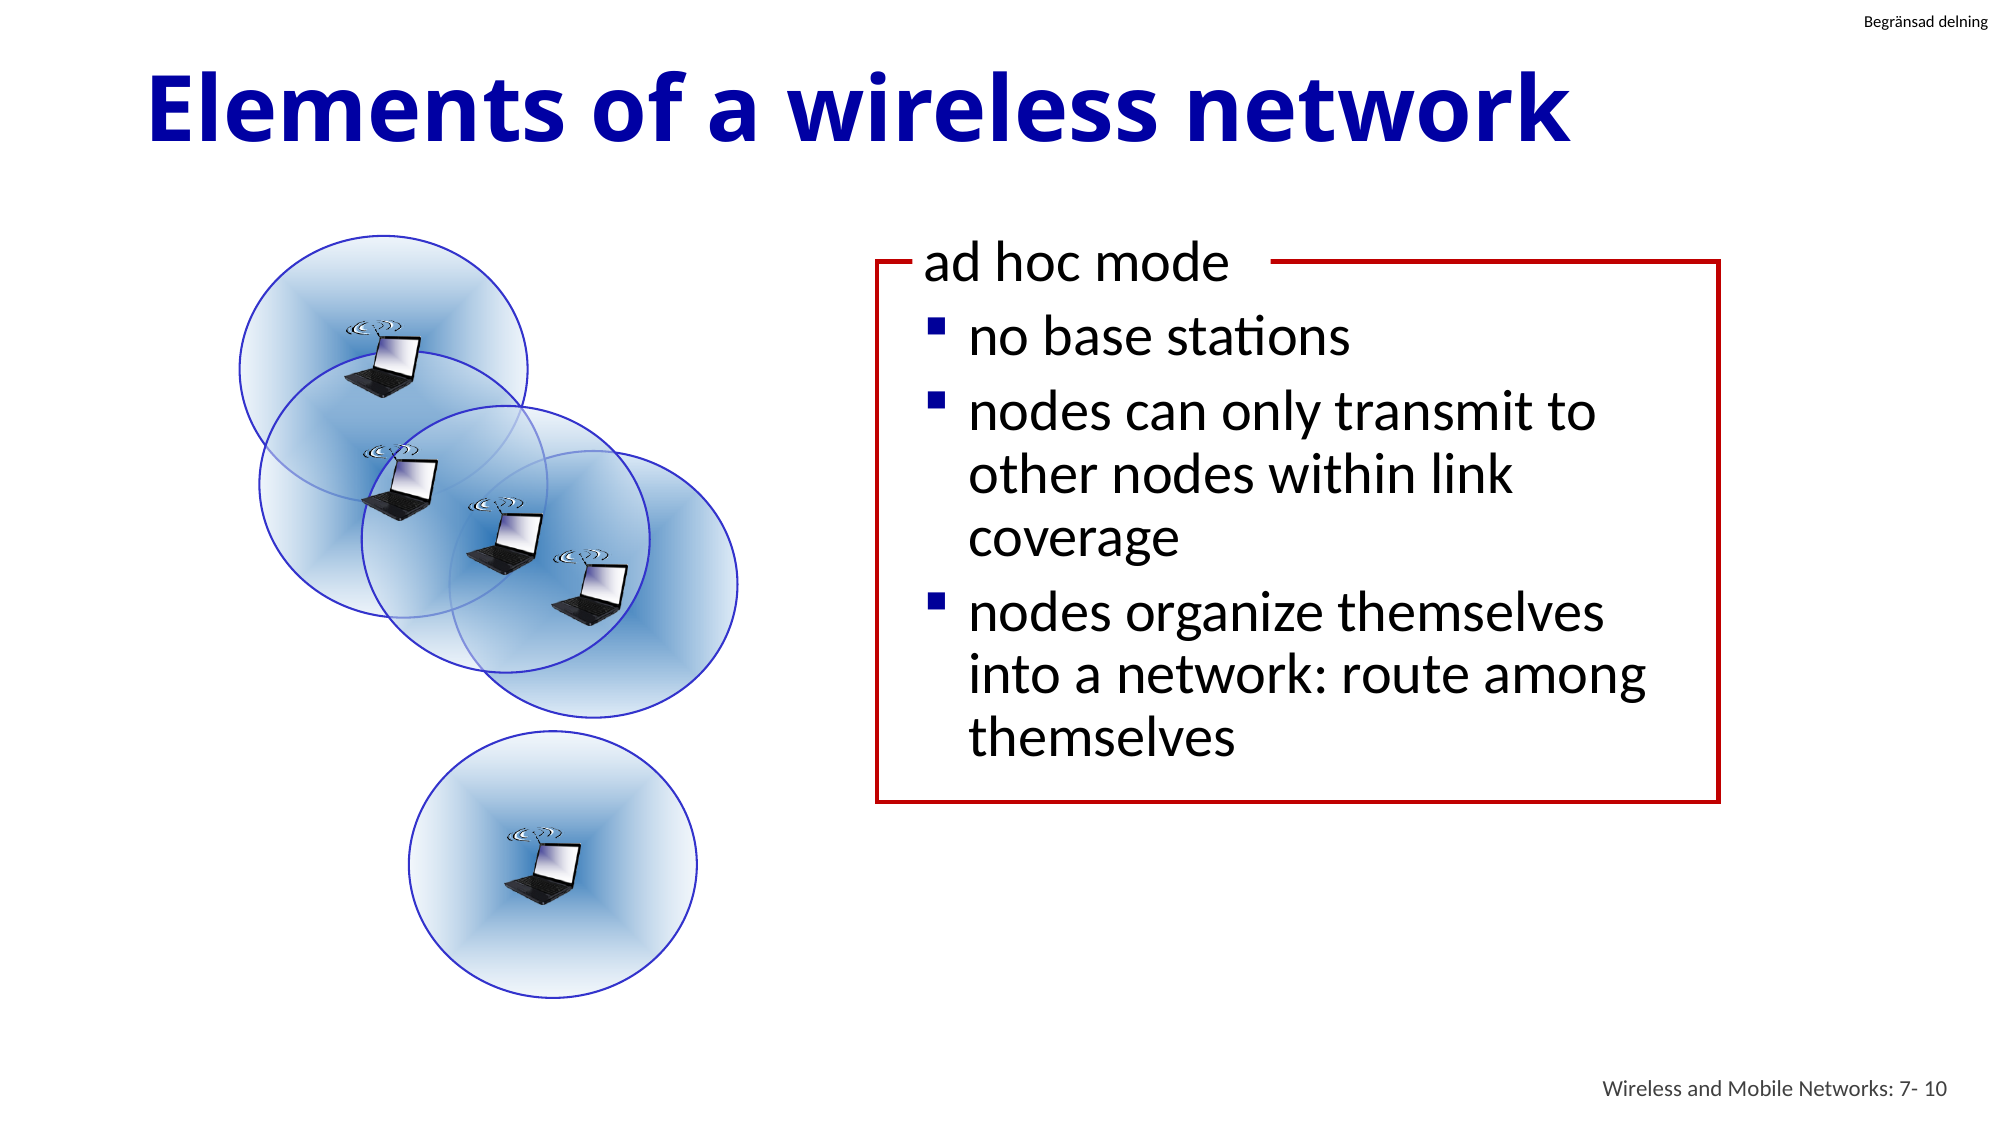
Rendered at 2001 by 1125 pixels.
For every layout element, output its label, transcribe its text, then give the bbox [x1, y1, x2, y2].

text_box ad hoc mode no base stations nodes can only transmit to other nodes within link coverage nodes organize themselves into a network: route among themselves [908, 223, 1694, 647]
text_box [344, 318, 421, 398]
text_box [551, 547, 628, 626]
text_box [876, 261, 1719, 802]
text_box [484, 452, 738, 718]
text_box [259, 351, 520, 617]
title Elements of a wireless network [129, 38, 1855, 186]
text_box [239, 235, 528, 445]
text_box [408, 731, 697, 998]
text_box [504, 825, 581, 905]
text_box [361, 442, 438, 521]
slide_number Wireless and Mobile Networks: 7- 10 [1512, 1056, 1963, 1117]
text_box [466, 495, 543, 575]
text_box [361, 405, 650, 673]
